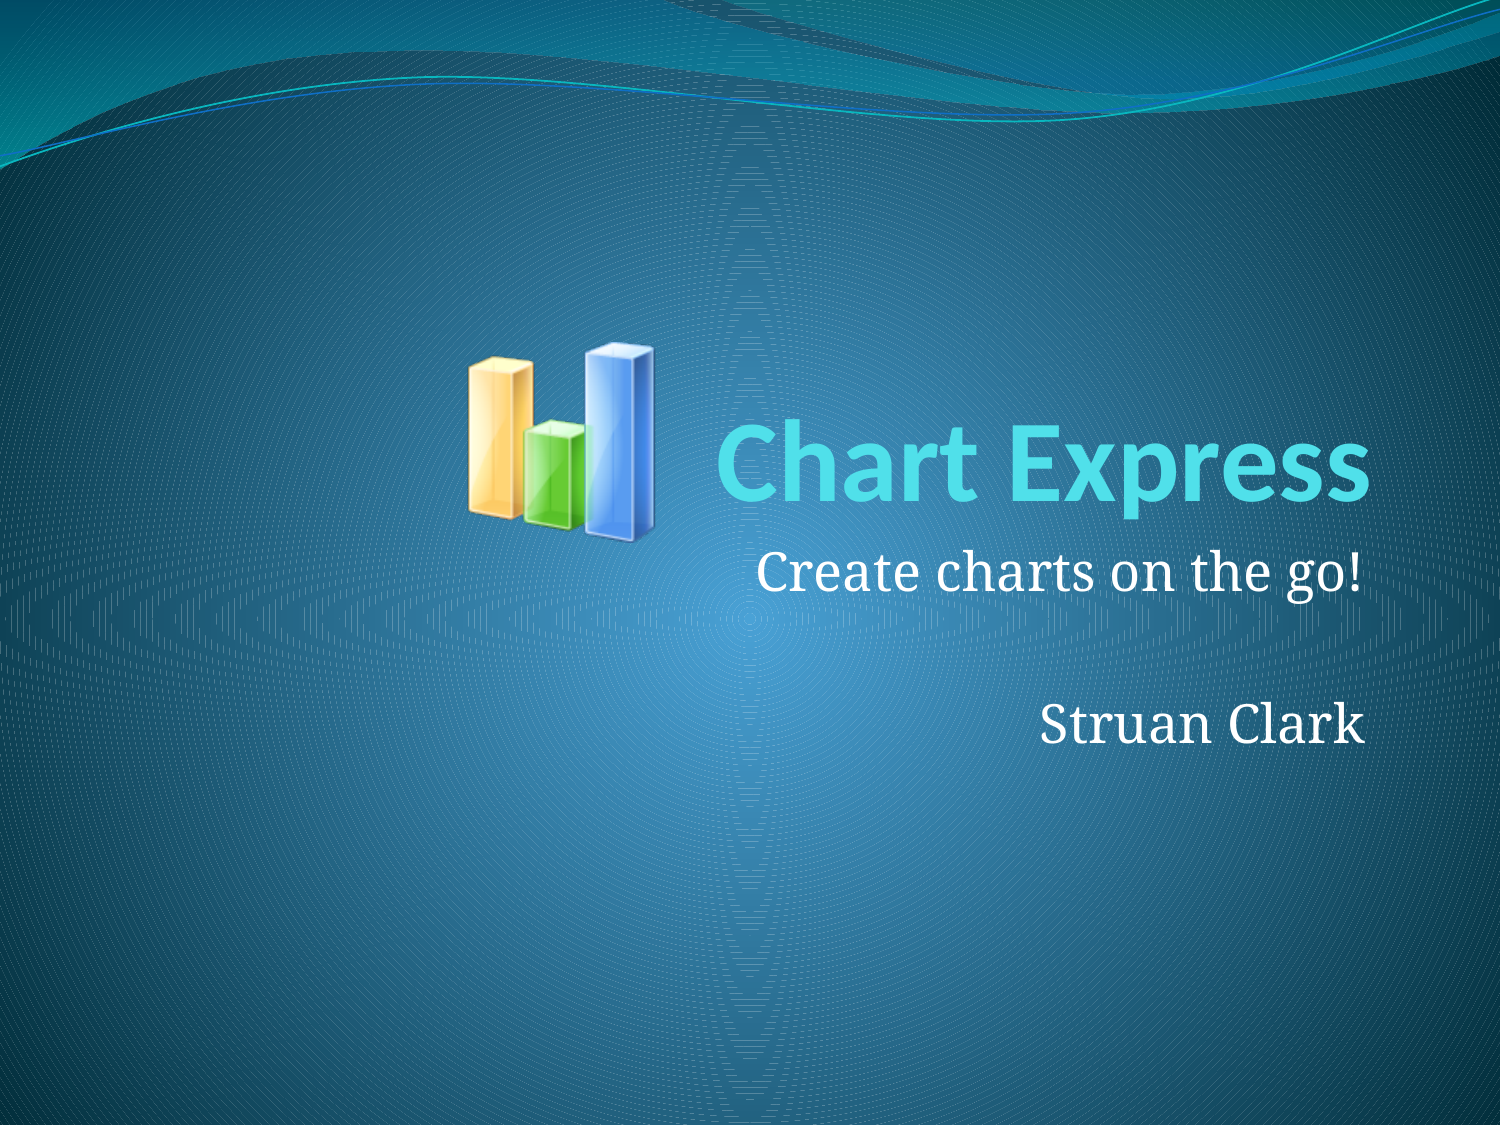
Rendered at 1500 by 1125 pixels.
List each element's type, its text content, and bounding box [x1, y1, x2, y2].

subtitle Create charts on the go! Struan Clark [87, 529, 1376, 818]
picture [462, 341, 663, 543]
title Chart Express [87, 224, 1376, 525]
